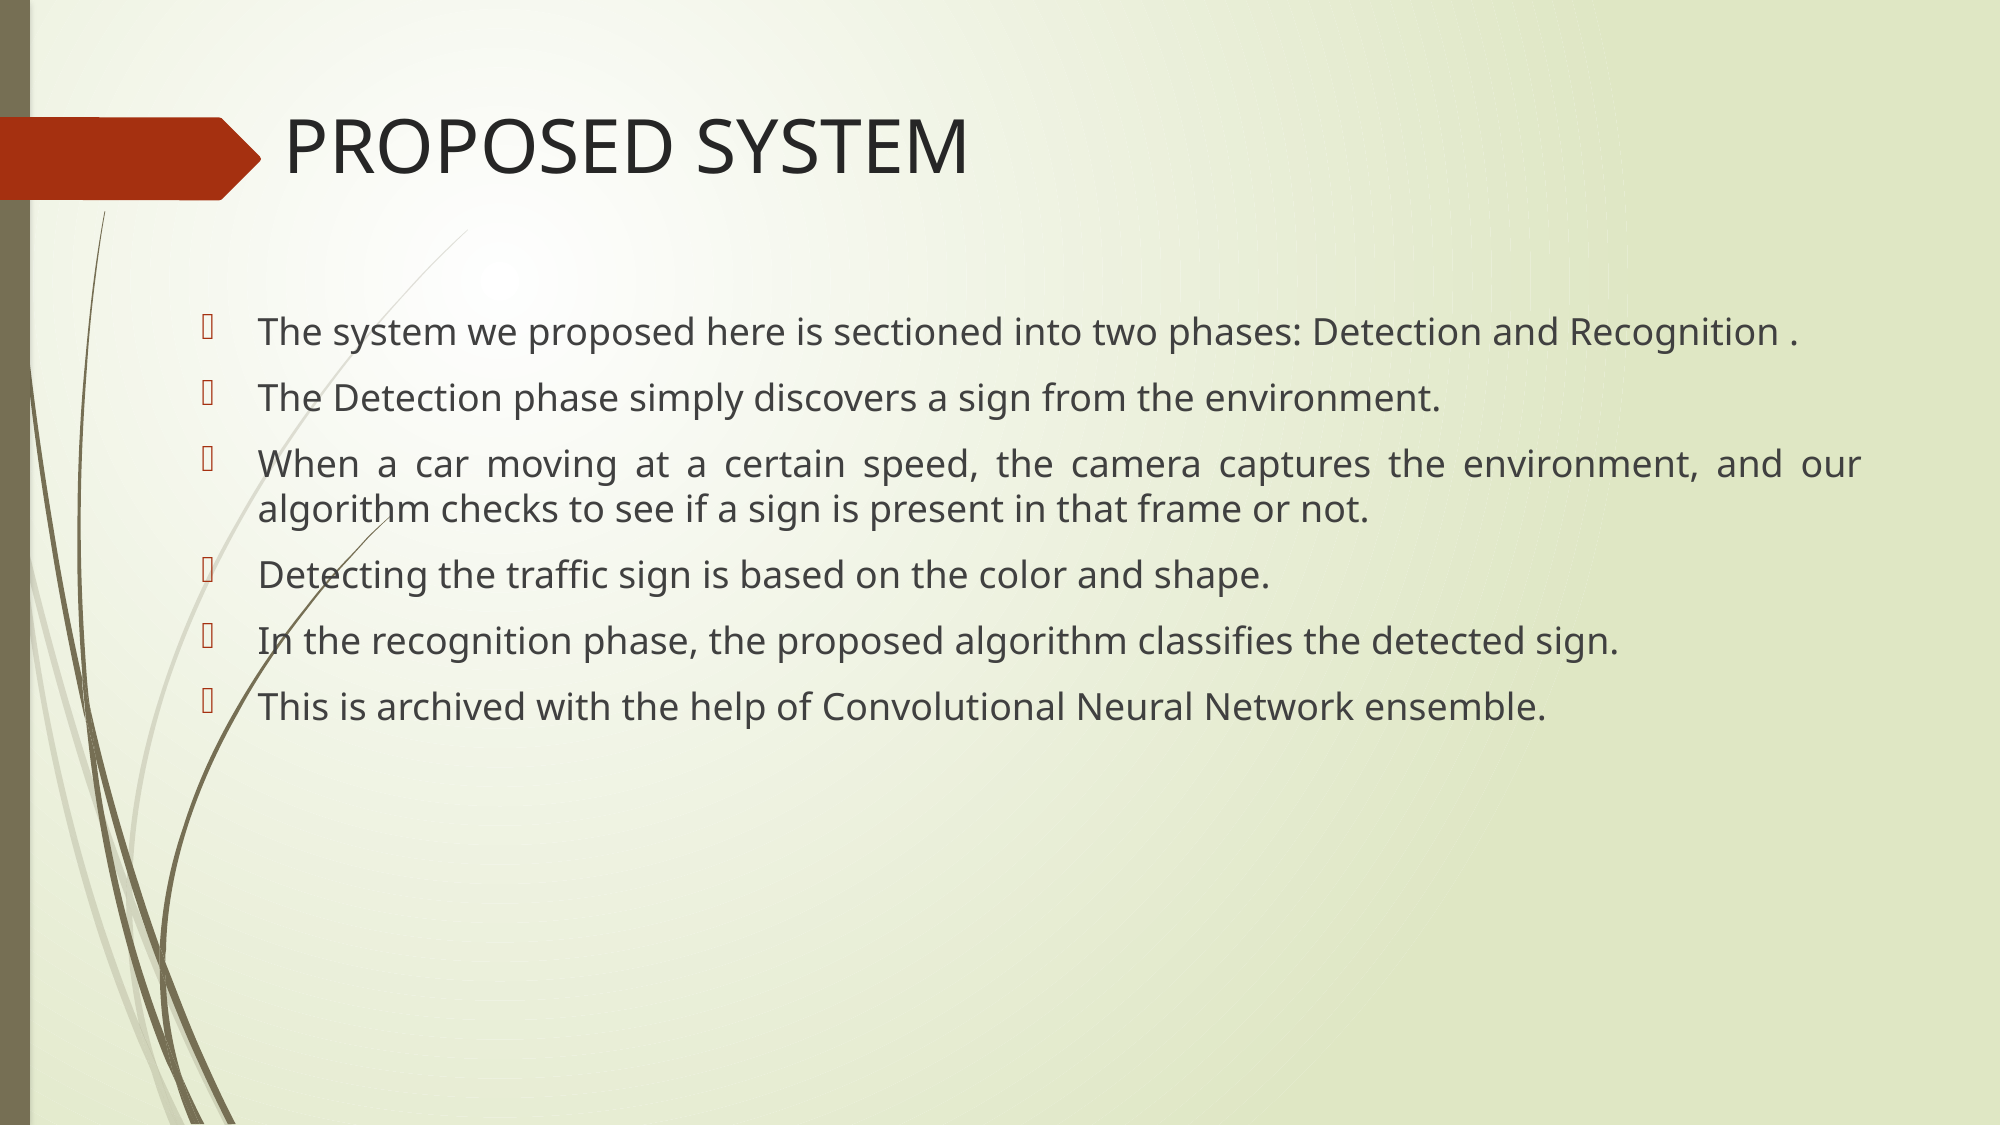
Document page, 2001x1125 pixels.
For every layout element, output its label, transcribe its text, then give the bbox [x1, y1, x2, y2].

list The system we proposed here is sectioned into two phases: Detection and Recognition . The Detection phase simply discovers a sign from the environment. When a car moving at a certain speed, the camera captures the environment, and our algorithm checks to see if a sign is present in that frame or not. Detecting the traffic sign is based on the color and shape. In the recognition phase, the proposed algorithm classifies the detected sign. This is archived with the help of Convolutional Neural Network ensemble. [186, 300, 1879, 983]
title PROPOSED SYSTEM [269, 90, 1731, 300]
